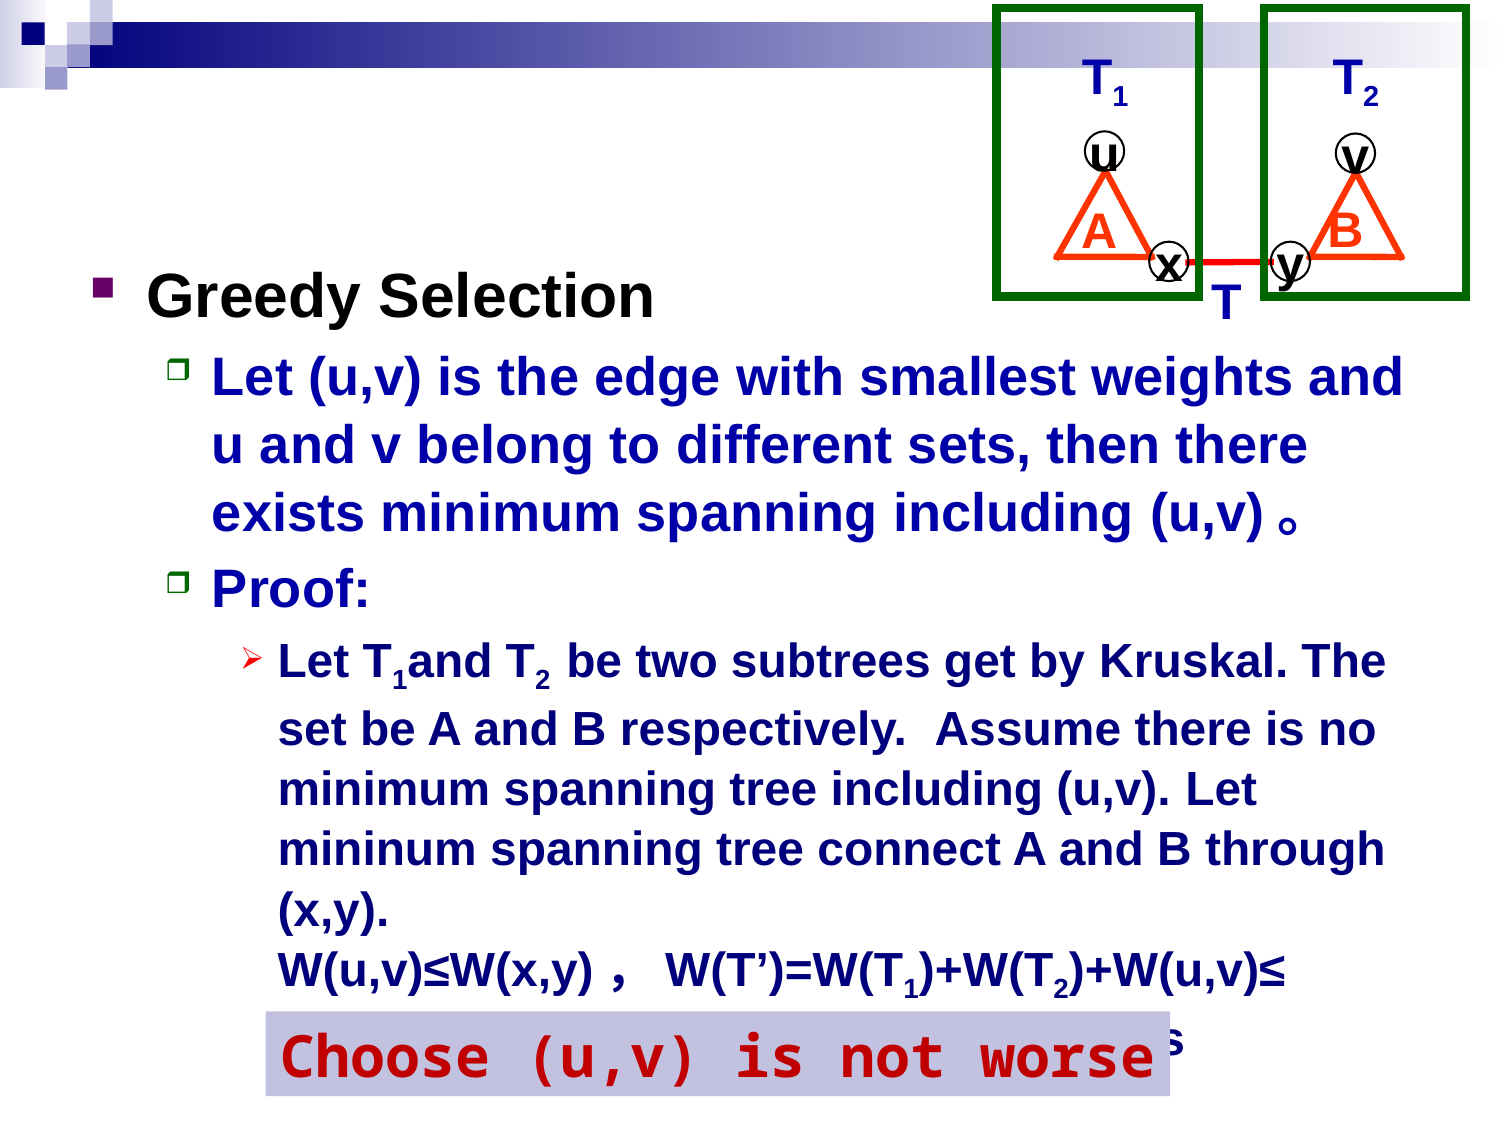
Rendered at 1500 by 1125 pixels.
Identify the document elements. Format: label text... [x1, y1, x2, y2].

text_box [996, 7, 1467, 315]
text_box Choose (u,v) is not worse [265, 1011, 1171, 1097]
list Greedy Selection Let (u,v) is the edge with smallest weights and u and v belong to different sets, then there exists minimum spanning including (u,v)。 Proof: Let T1and T2 be two subtrees get by Kruskal. The set be A and B respectively. Assume there is no minimum spanning tree including (u,v). Let mininum spanning tree connect A and B through (x,y). W(u,v)≤W(x,y)，W(T’)=W(T1)+W(T2)+W(u,v)≤ W(T1)+W(T2)+W(x,y)=W(T)，contradicts [75, 243, 1425, 1024]
